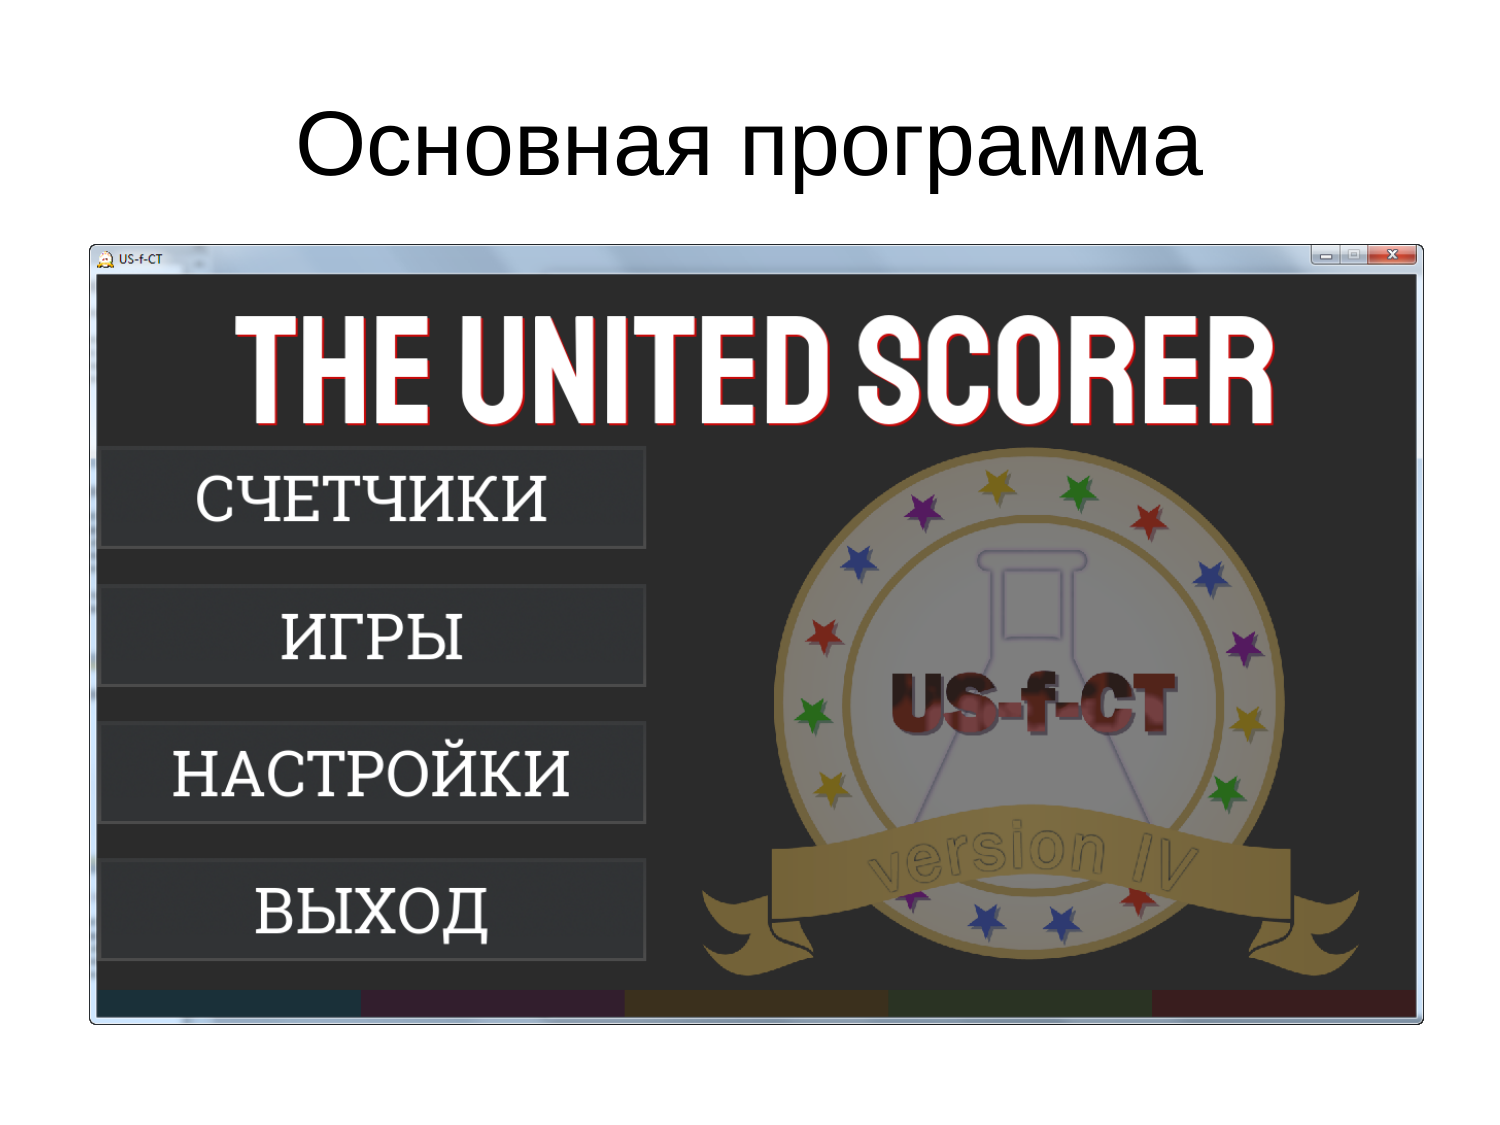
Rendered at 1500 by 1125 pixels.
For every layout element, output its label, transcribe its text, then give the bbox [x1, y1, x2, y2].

picture [89, 244, 1424, 1025]
title Основная программа [75, 45, 1425, 233]
